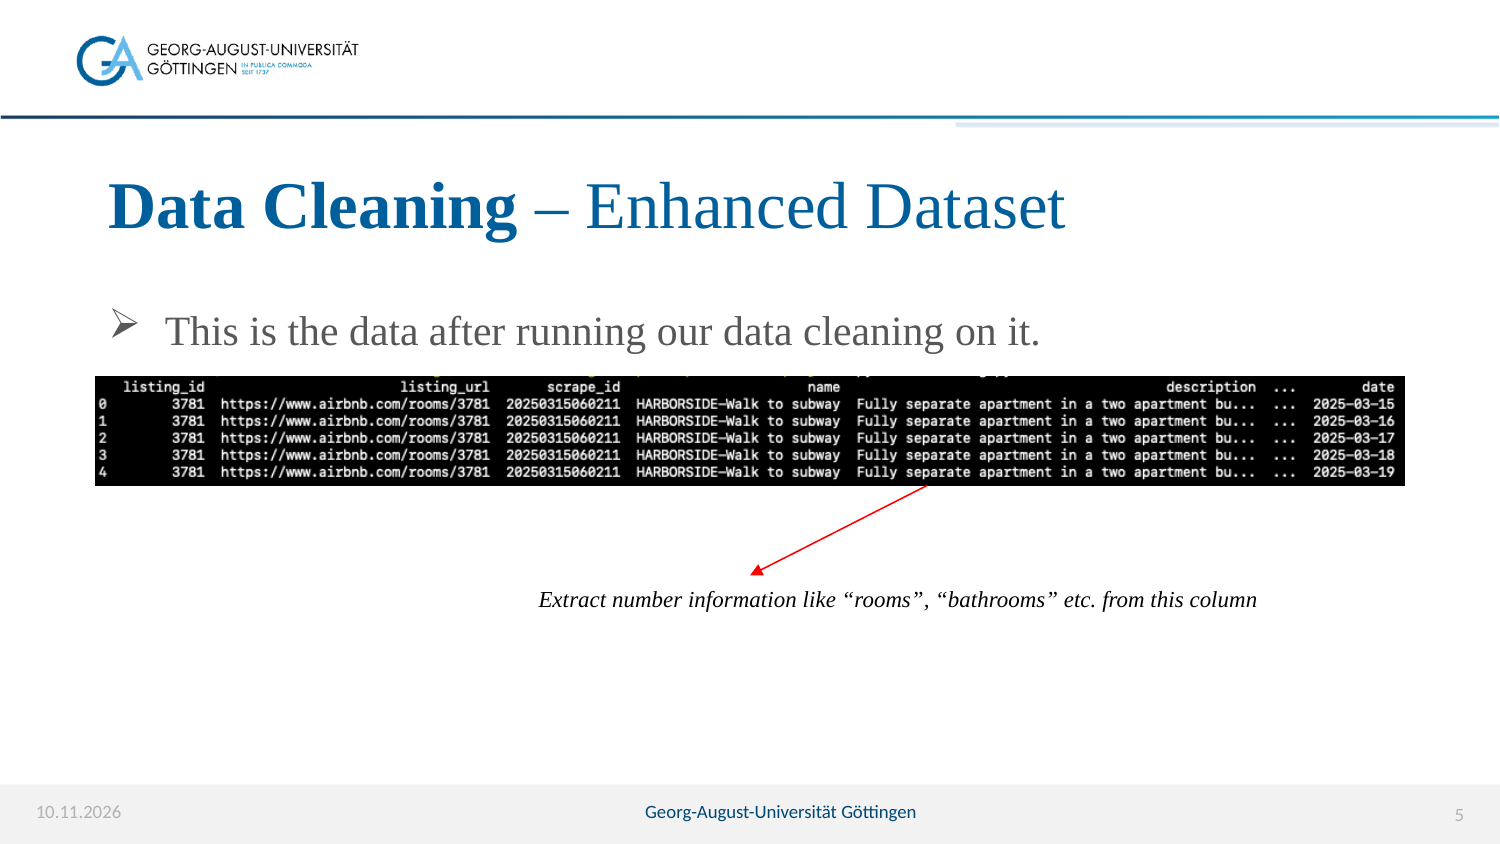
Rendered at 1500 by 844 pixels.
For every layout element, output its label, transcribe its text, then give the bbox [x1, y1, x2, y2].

list This is the data after running our data cleaning on it. [108, 303, 1445, 765]
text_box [749, 485, 928, 576]
picture [0, 0, 1499, 784]
text_box Extract number information like “rooms”, “bathrooms” etc. from this column [523, 576, 1274, 619]
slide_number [35, 799, 205, 824]
title Data Cleaning – Enhanced Dataset [108, 162, 1359, 233]
slide_number 5 [1365, 802, 1465, 824]
footer Georg-August-Universität Göttingen [284, 800, 1278, 824]
